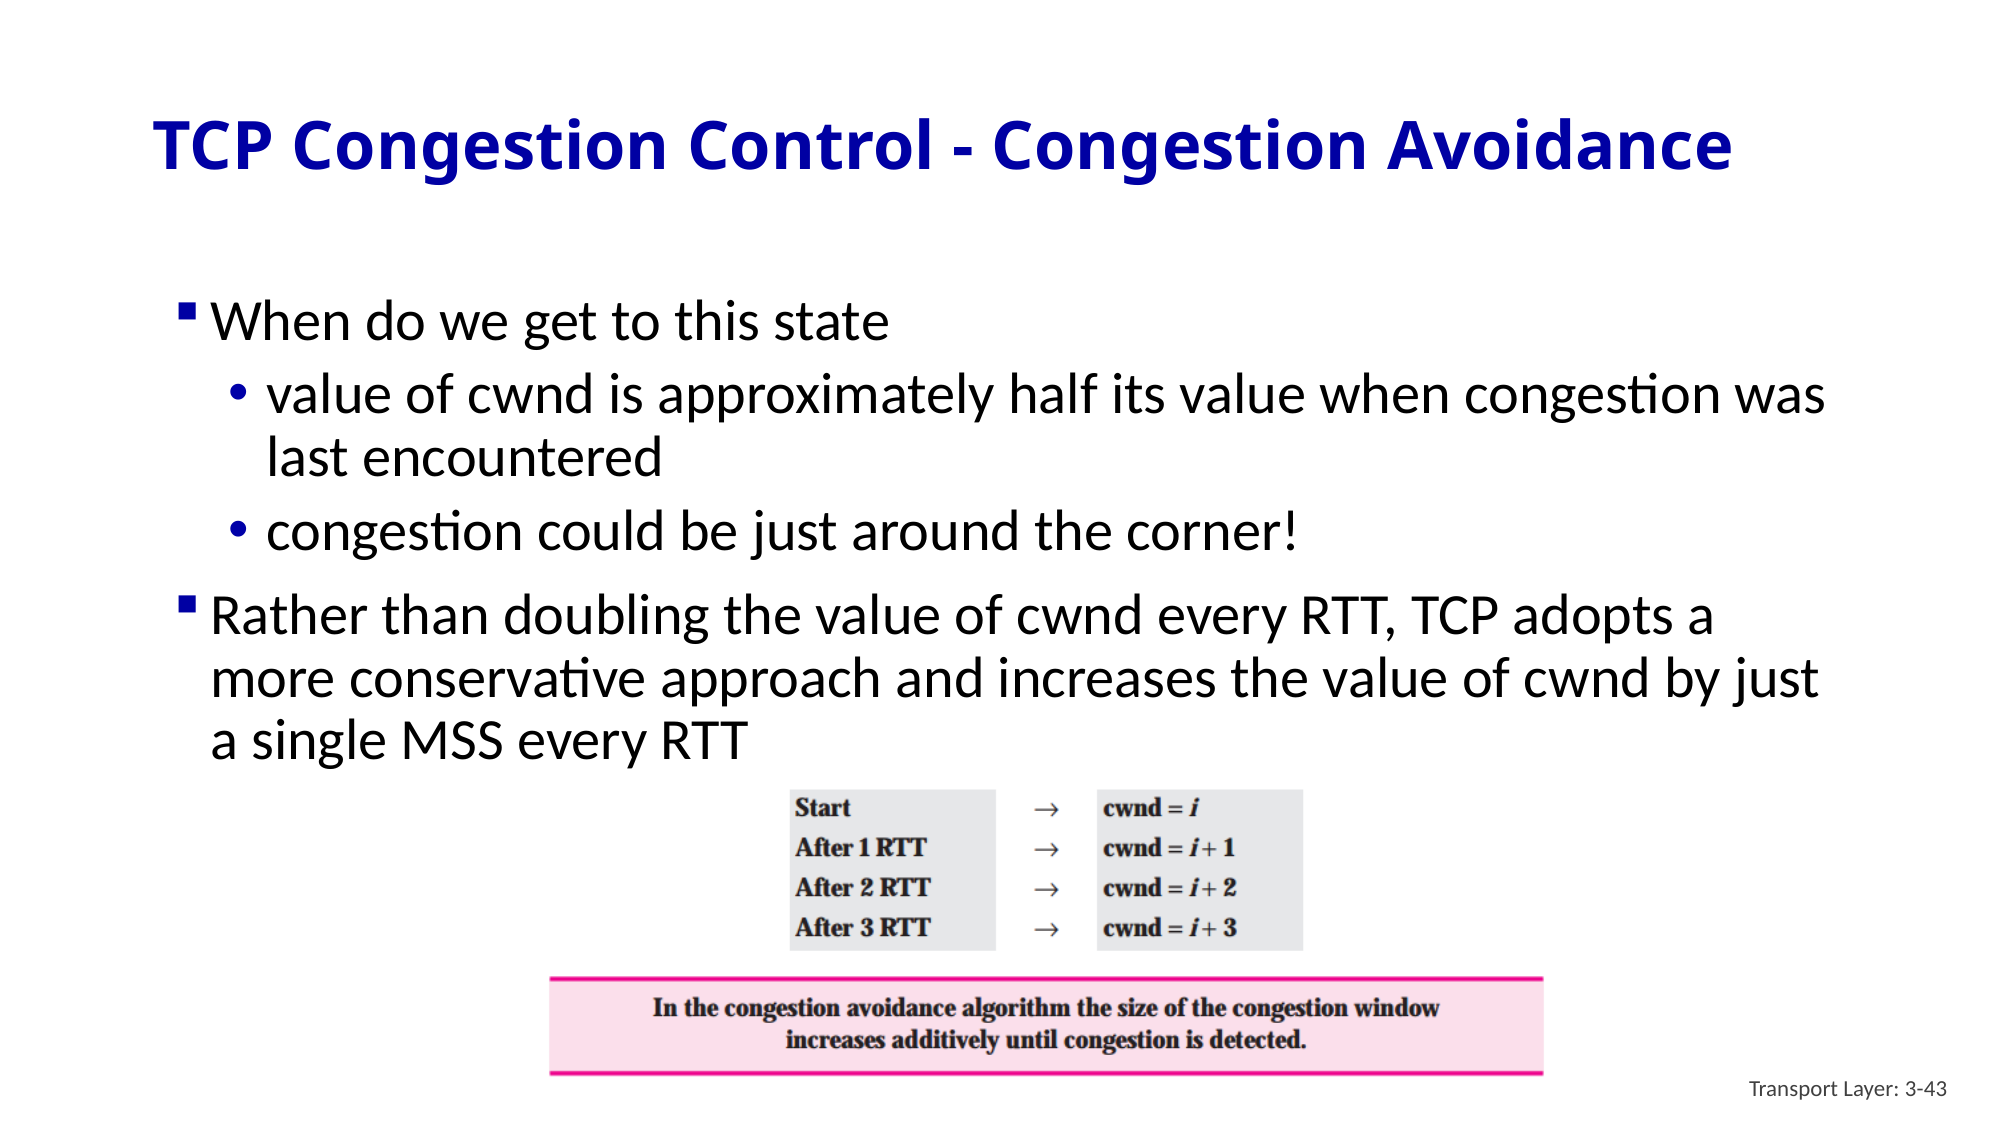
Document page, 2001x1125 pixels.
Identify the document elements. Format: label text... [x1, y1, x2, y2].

list When do we get to this state value of cwnd is approximately half its value when congestion was last encountered congestion could be just around the corner! Rather than doubling the value of cwnd every RTT, TCP adopts a more conservative approach and increases the value of cwnd by just a single MSS every RTT [137, 282, 1863, 997]
title TCP Congestion Control - Congestion Avoidance [137, 74, 1863, 221]
slide_number Transport Layer: 3-43 [1512, 1056, 1963, 1117]
picture [544, 771, 1552, 1087]
